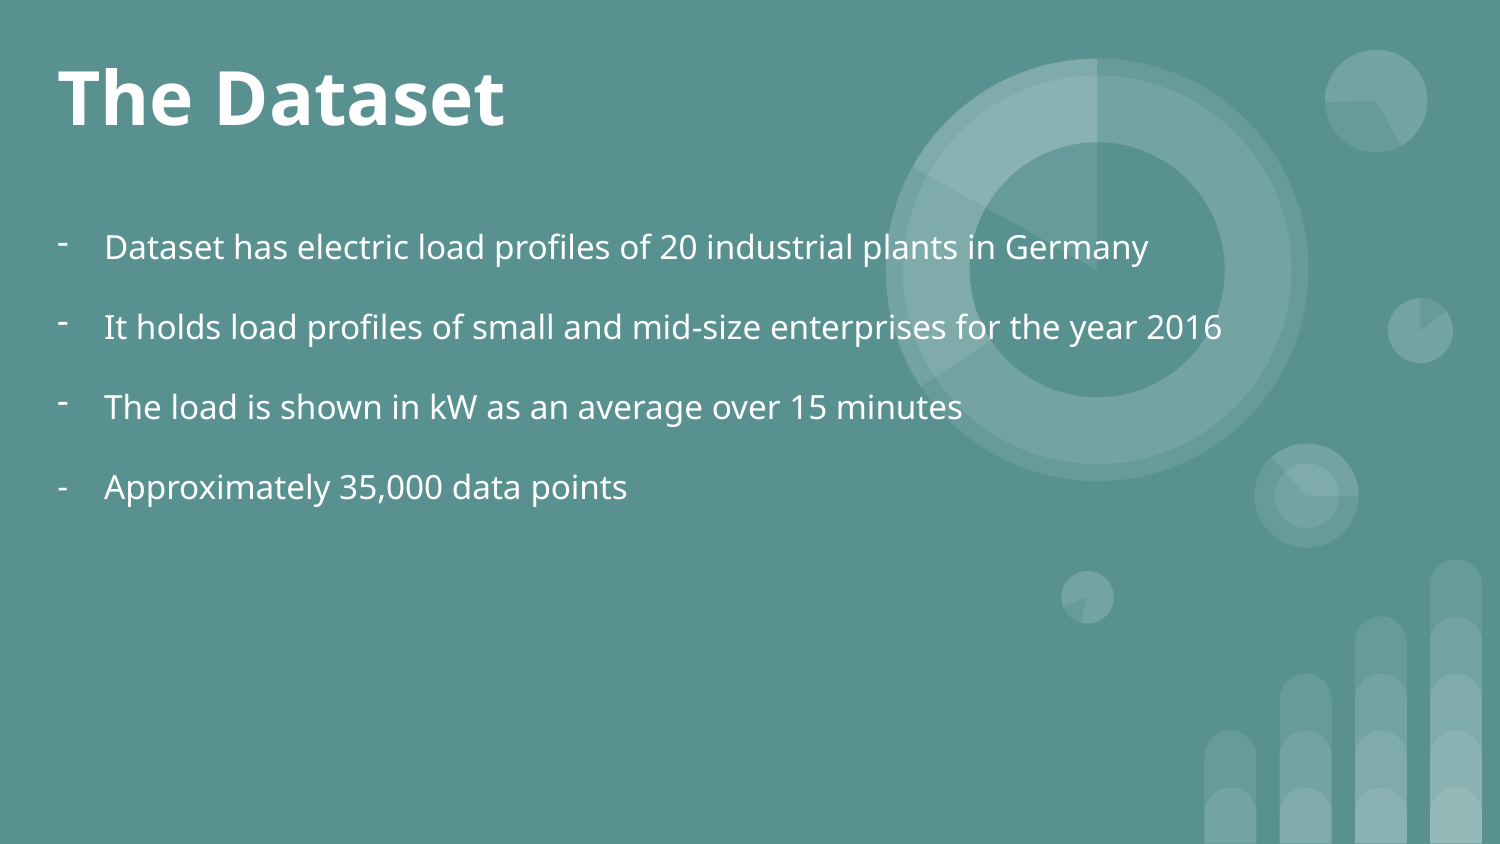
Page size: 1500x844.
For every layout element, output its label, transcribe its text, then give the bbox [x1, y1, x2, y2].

title The Dataset [42, 27, 803, 163]
subtitle Dataset has electric load profiles of 20 industrial plants in Germany It holds load profiles of small and mid-size enterprises for the year 2016 The load is shown in kW as an average over 15 minutes Approximately 35,000 data points [42, 171, 1399, 794]
